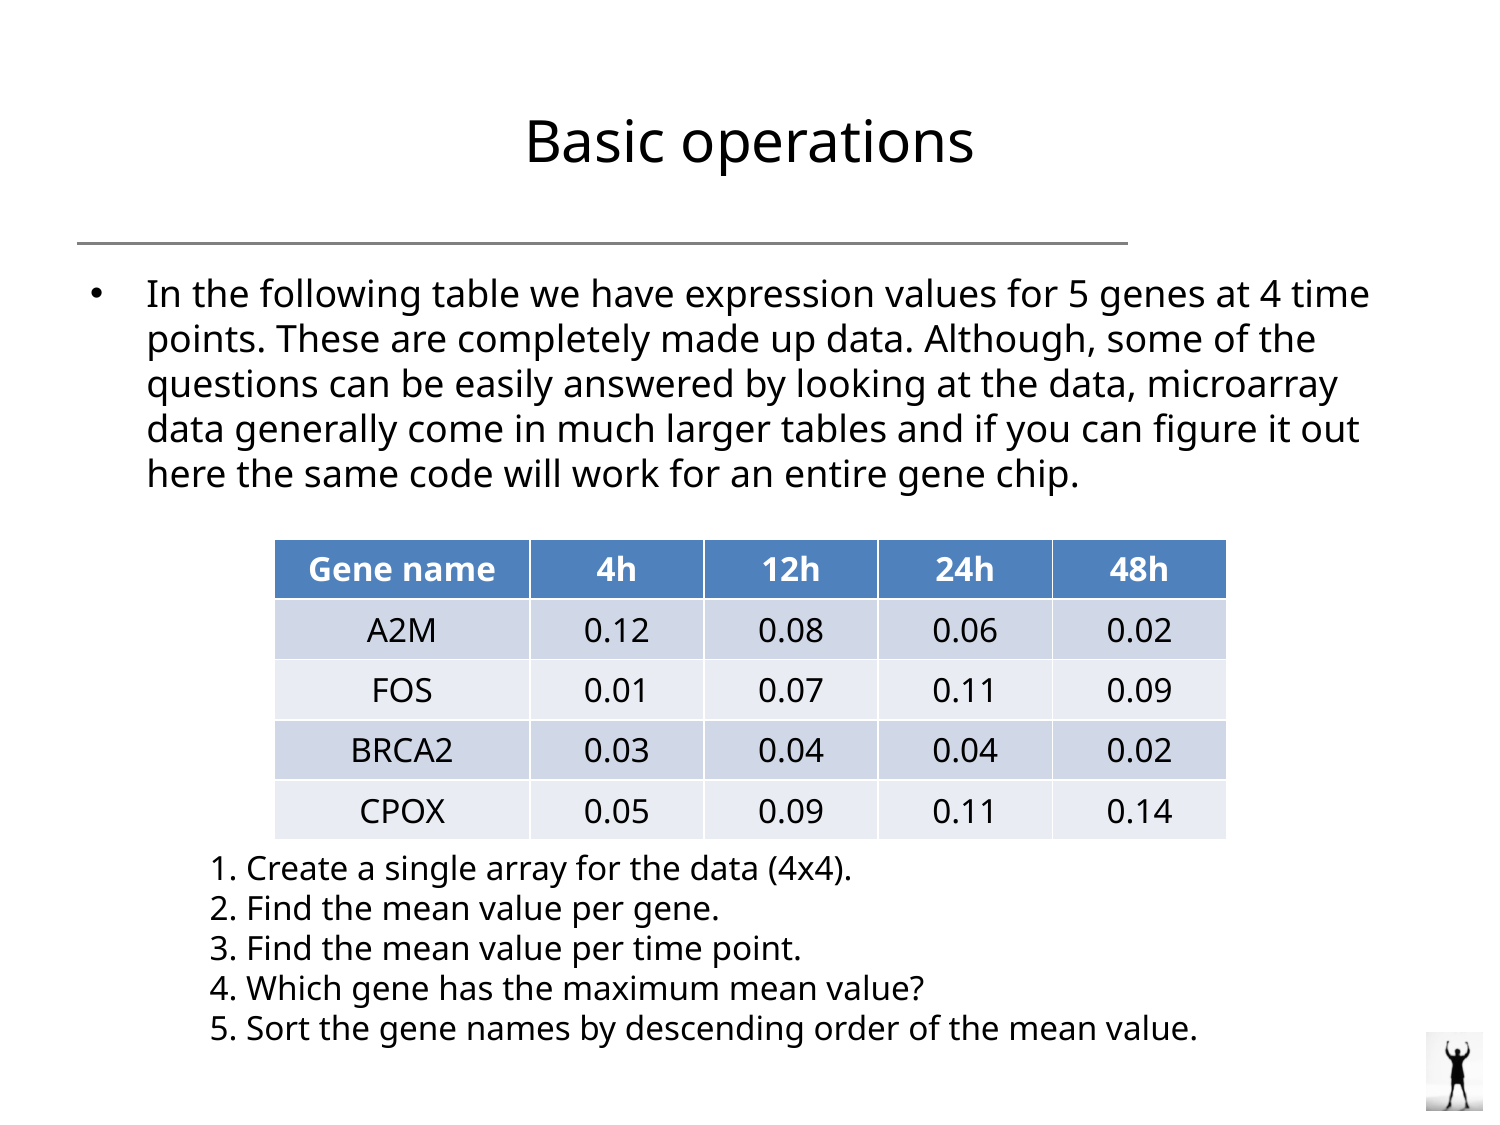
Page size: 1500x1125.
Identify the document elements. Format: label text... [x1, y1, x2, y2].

table_cell 0.02 [1053, 600, 1226, 659]
table_cell 0.11 [879, 660, 1052, 719]
table_cell 0.06 [879, 600, 1052, 659]
table_cell 0.02 [1053, 721, 1226, 779]
table_header 12h [705, 540, 877, 598]
table_header 24h [879, 540, 1052, 598]
table_cell A2M [275, 600, 529, 659]
table_cell 0.04 [705, 721, 877, 779]
text_box 1. Create a single array for the data (4x4). 2. Find the mean value per gene. 3. Find the mean value per time point. 4. Which gene has the maximum mean value? 5. Sort the gene names by descending order of the mean value. [194, 839, 1306, 1055]
table_header Gene name [275, 540, 529, 598]
table_cell BRCA2 [275, 721, 529, 779]
title Basic operations [75, 45, 1425, 233]
table_cell 0.09 [705, 781, 877, 839]
table_cell 0.14 [1053, 781, 1226, 839]
table_cell 0.09 [1053, 660, 1226, 719]
table_cell 0.11 [879, 781, 1052, 839]
table_cell 0.07 [705, 660, 877, 719]
table_header 4h [531, 540, 703, 598]
table_cell 0.08 [705, 600, 877, 659]
table_cell 0.04 [879, 721, 1052, 779]
table_cell CPOX [275, 781, 529, 839]
table_header 48h [1053, 540, 1226, 598]
picture [1426, 1032, 1483, 1111]
table_cell FOS [275, 660, 529, 719]
table_cell 0.01 [531, 660, 703, 719]
table_cell 0.12 [531, 600, 703, 659]
list In the following table we have expression values for 5 genes at 4 time points. These are completely made up data. Although, some of the questions can be easily answered by looking at the data, microarray data generally come in much larger tables and if you can figure it out here the same code will work for an entire gene chip. [75, 262, 1425, 1005]
table_cell 0.03 [531, 721, 703, 779]
table_cell 0.05 [531, 781, 703, 839]
